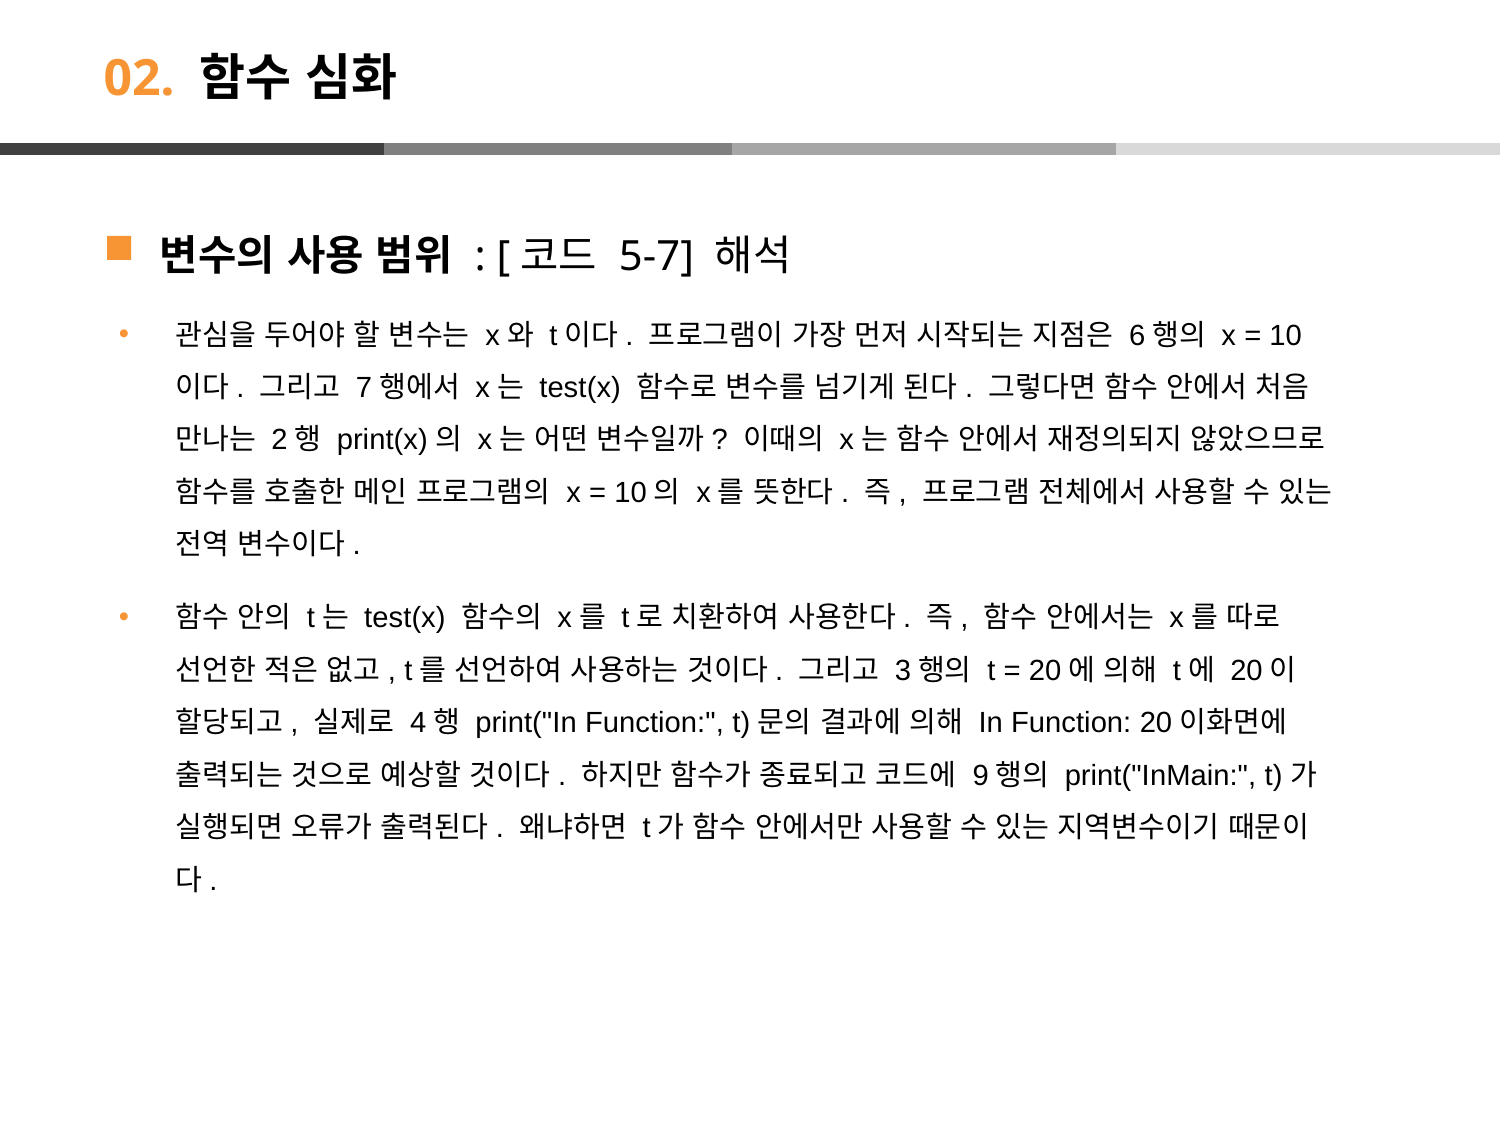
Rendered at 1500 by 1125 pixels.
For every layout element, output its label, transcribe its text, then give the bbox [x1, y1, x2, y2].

title 02. 함수 심화 [88, 30, 1211, 121]
list 변수의 사용 범위 : [코드 5-7] 해석 [88, 196, 1436, 291]
text_box 관심을 두어야 할 변수는 x와 t이다. 프로그램이 가장 먼저 시작되는 지점은 6행의 x = 10이다. 그리고 7행에서 x는 test(x) 함수로 변수를 넘기게 된다. 그렇다면 함수 안에서 처음 만나는 2행 print(x)의 x는 어떤 변수일까? 이때의 x는 함수 안에서 재정의되지 않았으므로 함수를 호출한 메인 프로그램의 x = 10의 x를 뜻한다. 즉, 프로그램 전체에서 사용할 수 있는 전역 변수이다. 함수 안의 t는 test(x) 함수의 x를 t로 치환하여 사용한다. 즉, 함수 안에서는 x를 따로 선언한 적은 없고, t를 선언하여 사용하는 것이다. 그리고 3행의 t = 20에 의해 t에 20이 할당되고, 실제로 4행 print("In Function:", t)문의 결과에 의해 In Function: 20이화면에 출력되는 것으로 예상할 것이다. 하지만 함수가 종료되고 코드에 9행의 print("InMain:", t)가 실행되면 오류가 출력된다. 왜냐하면 t가 함수 안에서만 사용할 수 있는 지역변수이기 때문이다. [104, 290, 1365, 870]
